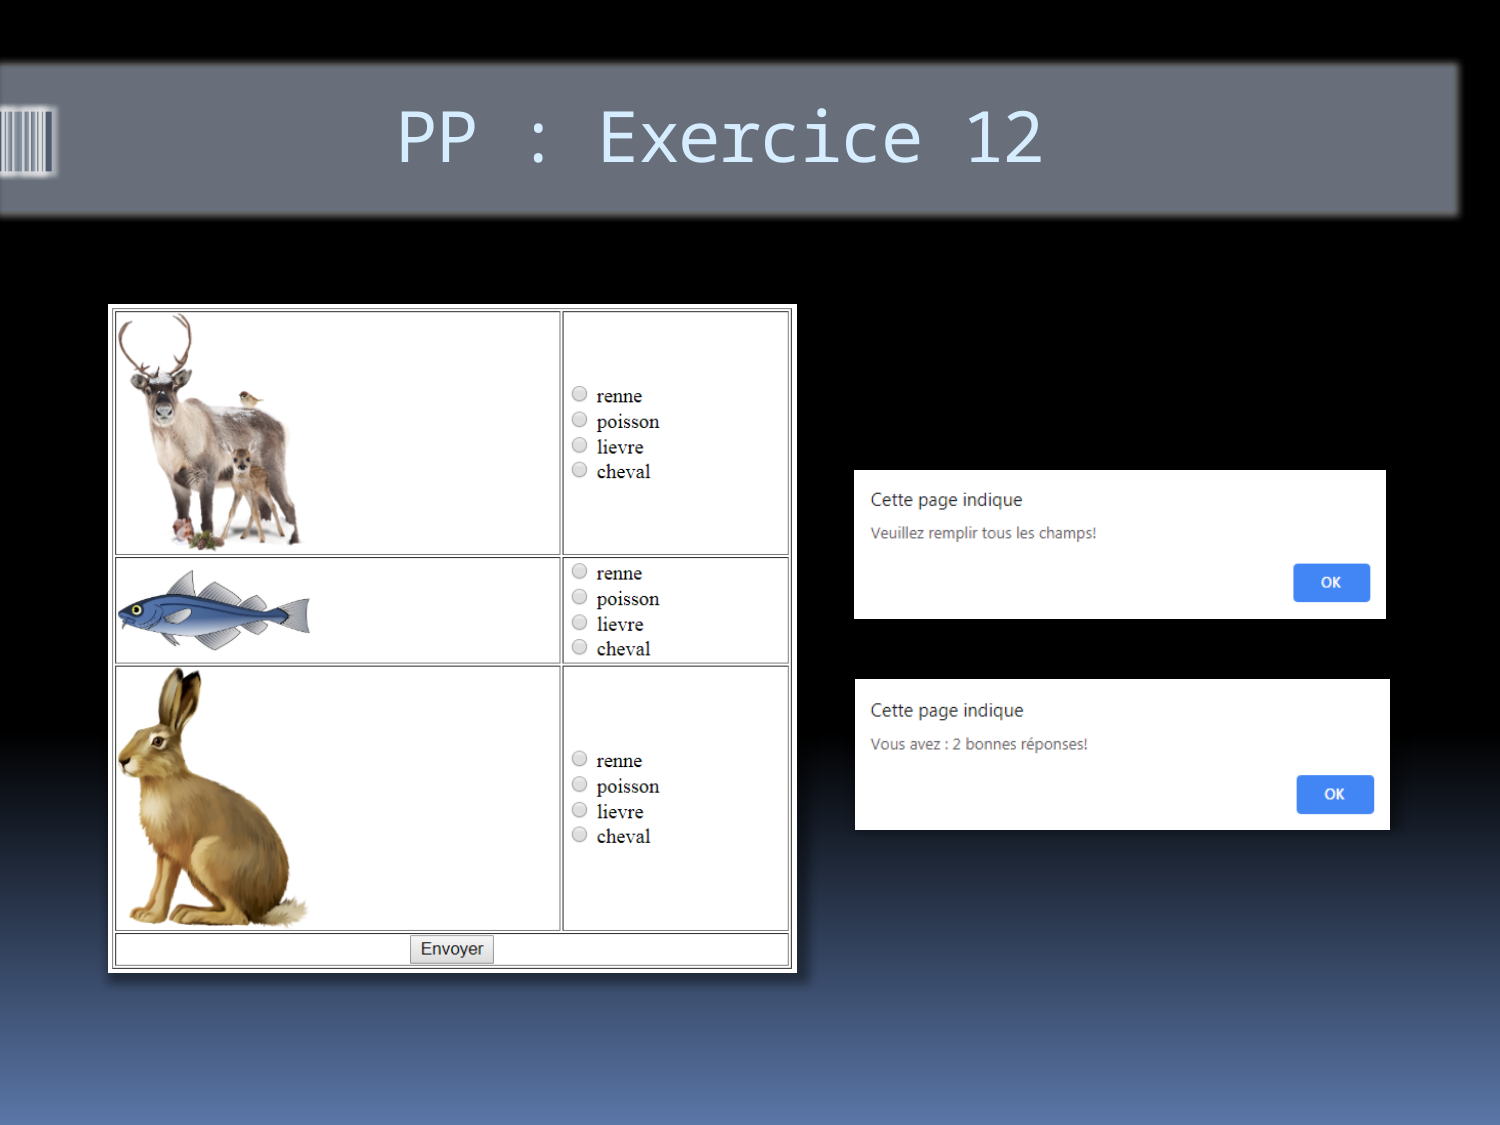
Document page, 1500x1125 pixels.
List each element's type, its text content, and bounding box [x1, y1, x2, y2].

title PP : Exercice 12 [82, 83, 1358, 234]
picture [854, 469, 1386, 620]
picture [854, 679, 1391, 831]
picture [107, 304, 798, 974]
